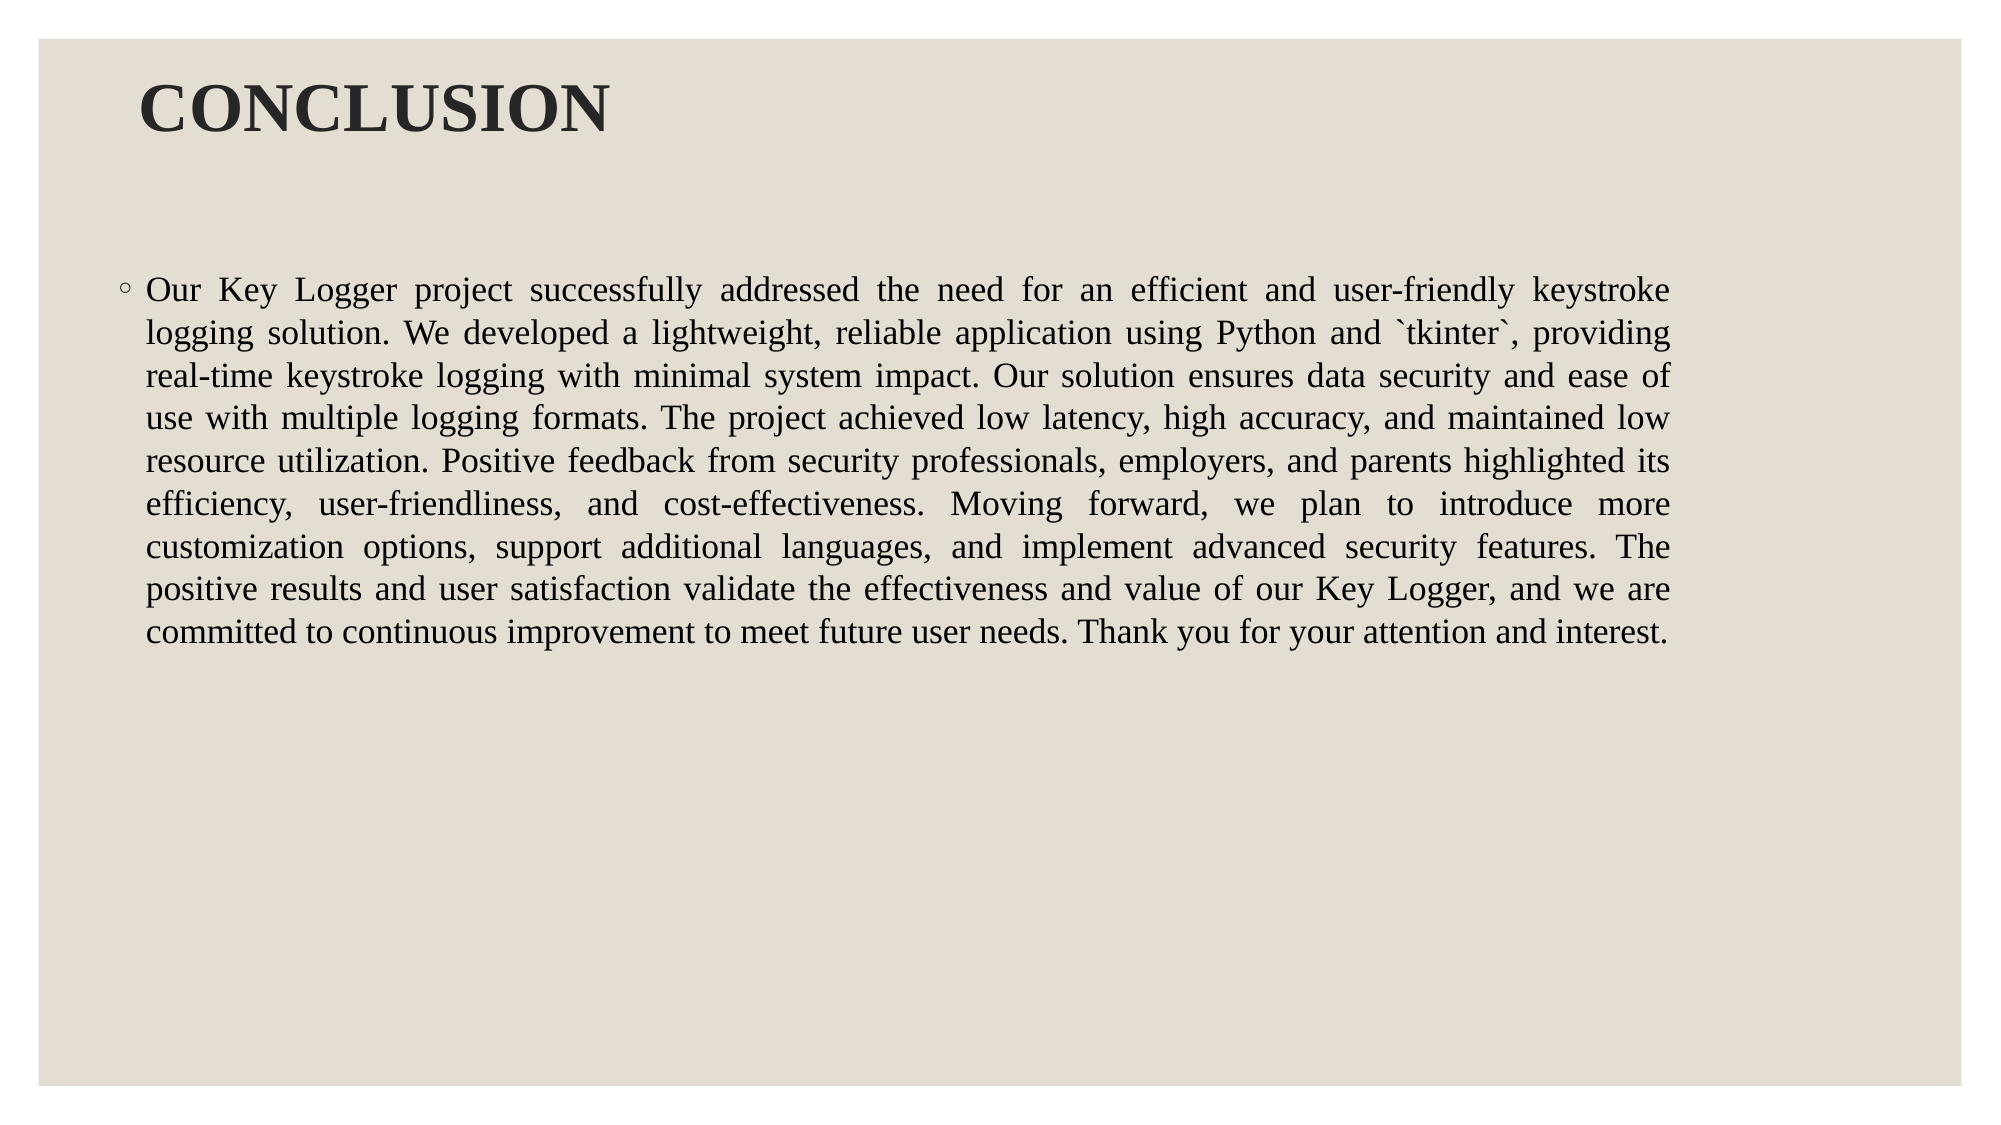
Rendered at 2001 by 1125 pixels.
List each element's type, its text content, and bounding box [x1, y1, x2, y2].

list Our Key Logger project successfully addressed the need for an efficient and user-friendly keystroke logging solution. We developed a lightweight, reliable application using Python and `tkinter`, providing real-time keystroke logging with minimal system impact. Our solution ensures data security and ease of use with multiple logging formats. The project achieved low latency, high accuracy, and maintained low resource utilization. Positive feedback from security professionals, employers, and parents highlighted its efficiency, user-friendliness, and cost-effectiveness. Moving forward, we plan to introduce more customization options, support additional languages, and implement advanced security features. The positive results and user satisfaction validate the effectiveness and value of our Key Logger, and we are committed to continuous improvement to meet future user needs. Thank you for your attention and interest. [99, 258, 1688, 668]
title CONCLUSION [123, 63, 1877, 155]
